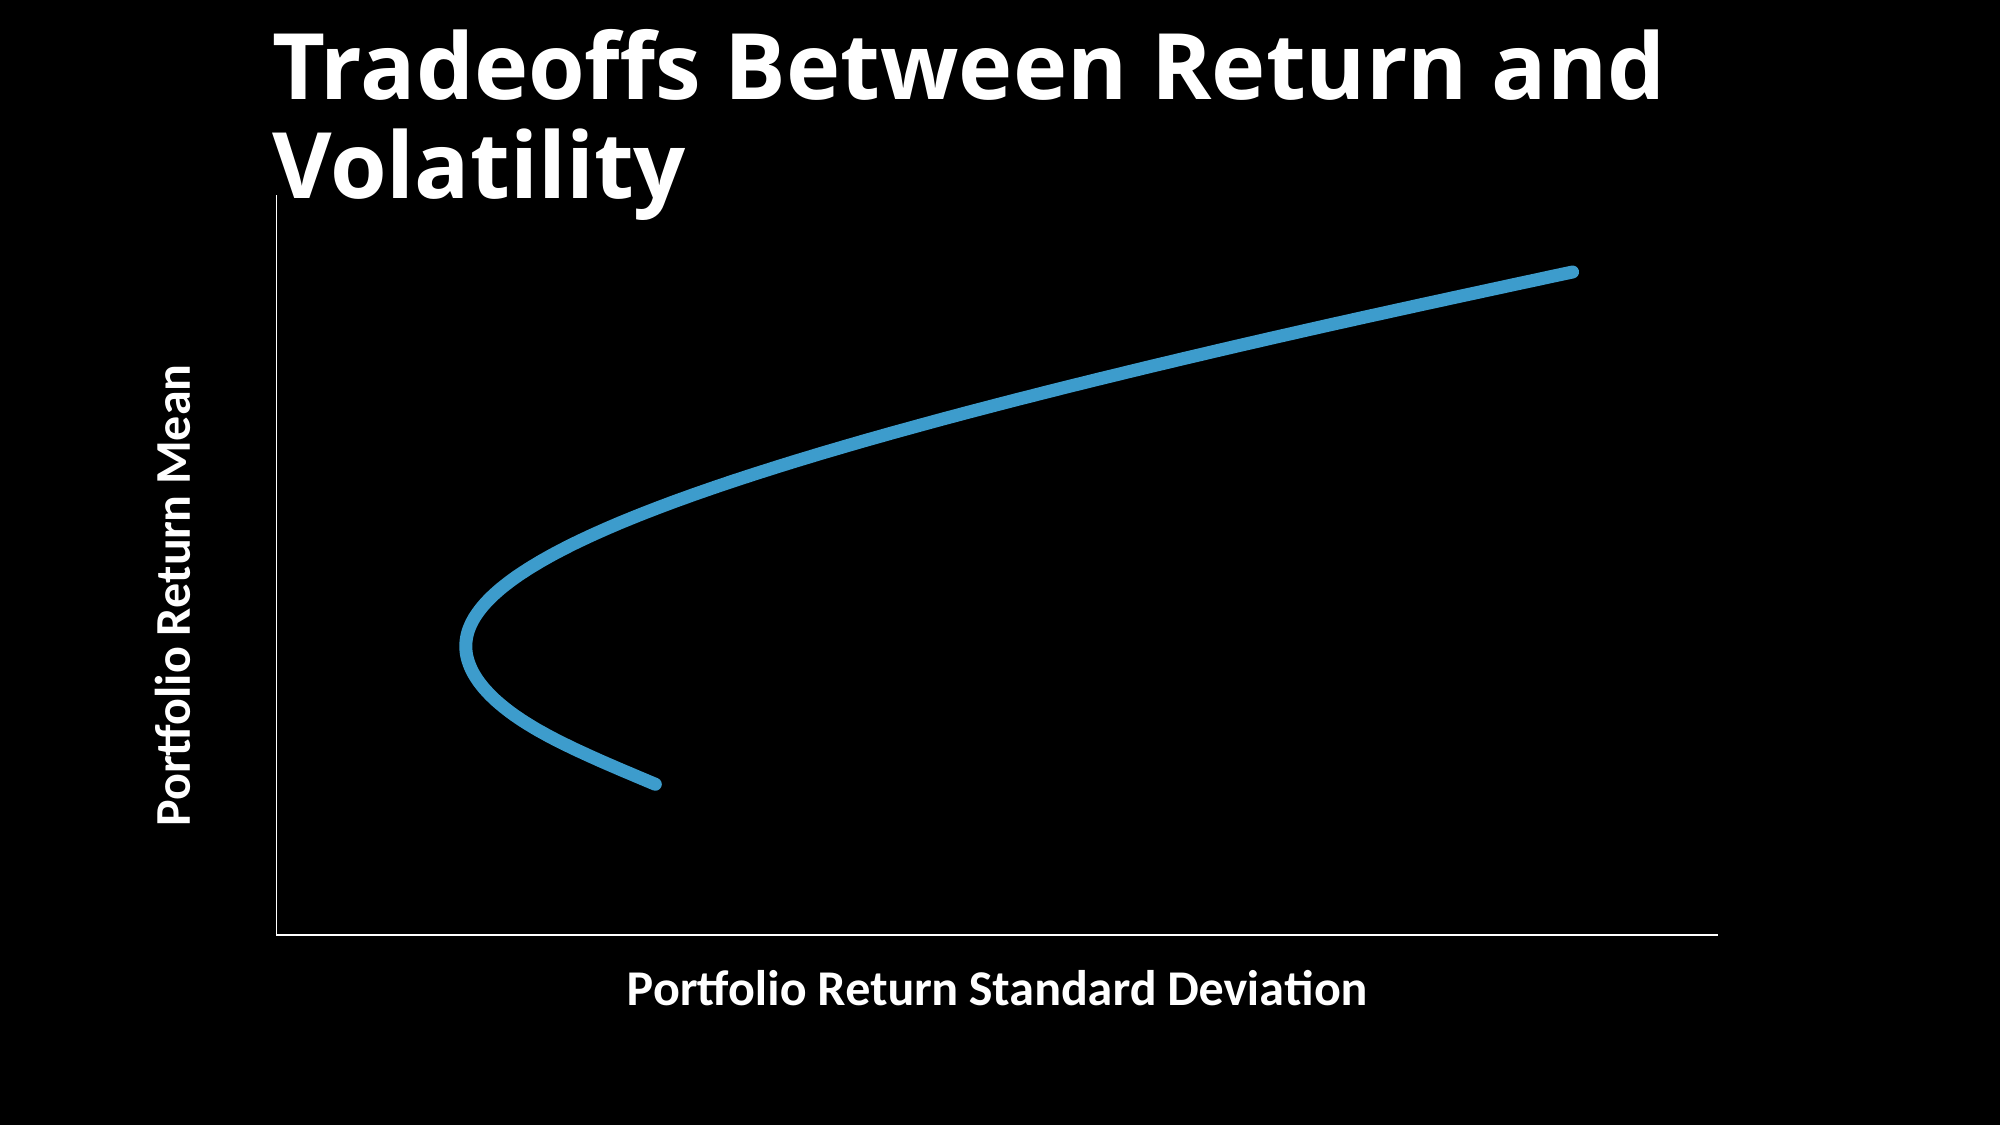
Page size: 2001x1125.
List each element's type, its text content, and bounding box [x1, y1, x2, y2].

title Tradeoffs Between Return and Volatility [257, 10, 1778, 228]
chart [137, 177, 1750, 1058]
